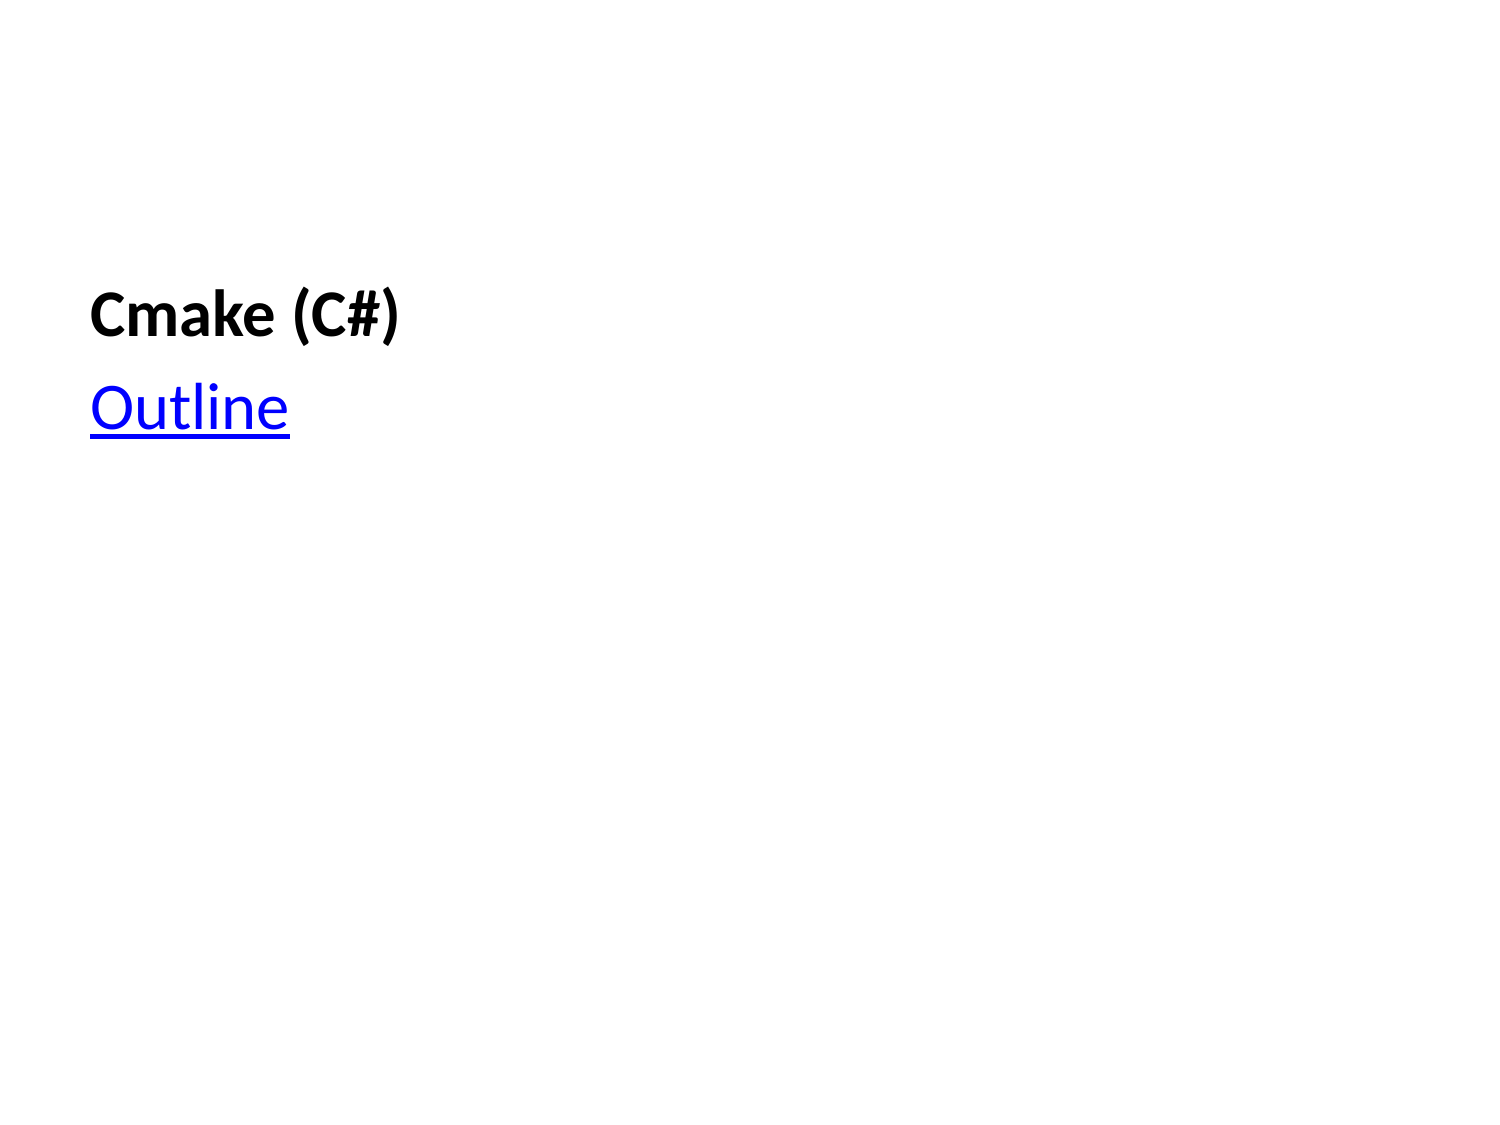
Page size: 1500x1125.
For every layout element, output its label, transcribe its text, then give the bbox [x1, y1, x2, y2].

list Cmake (C#) Outline [75, 262, 1425, 1005]
